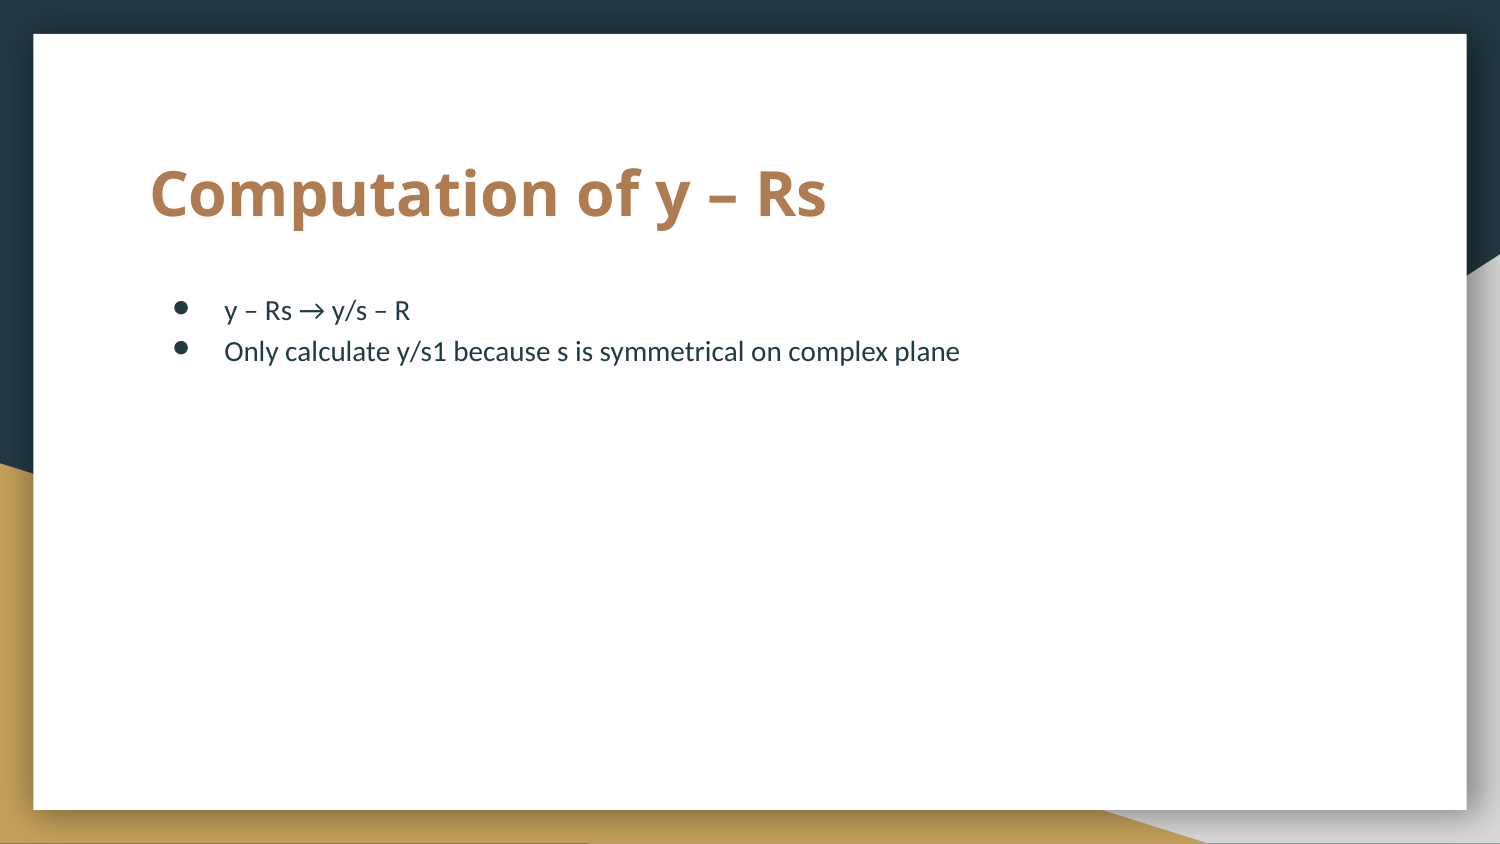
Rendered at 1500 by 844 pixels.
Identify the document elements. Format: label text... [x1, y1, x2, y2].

title Computation of y – Rs [134, 138, 1366, 271]
list y – Rs → y/s – R Only calculate y/s1 because s is symmetrical on complex plane [134, 271, 1366, 729]
